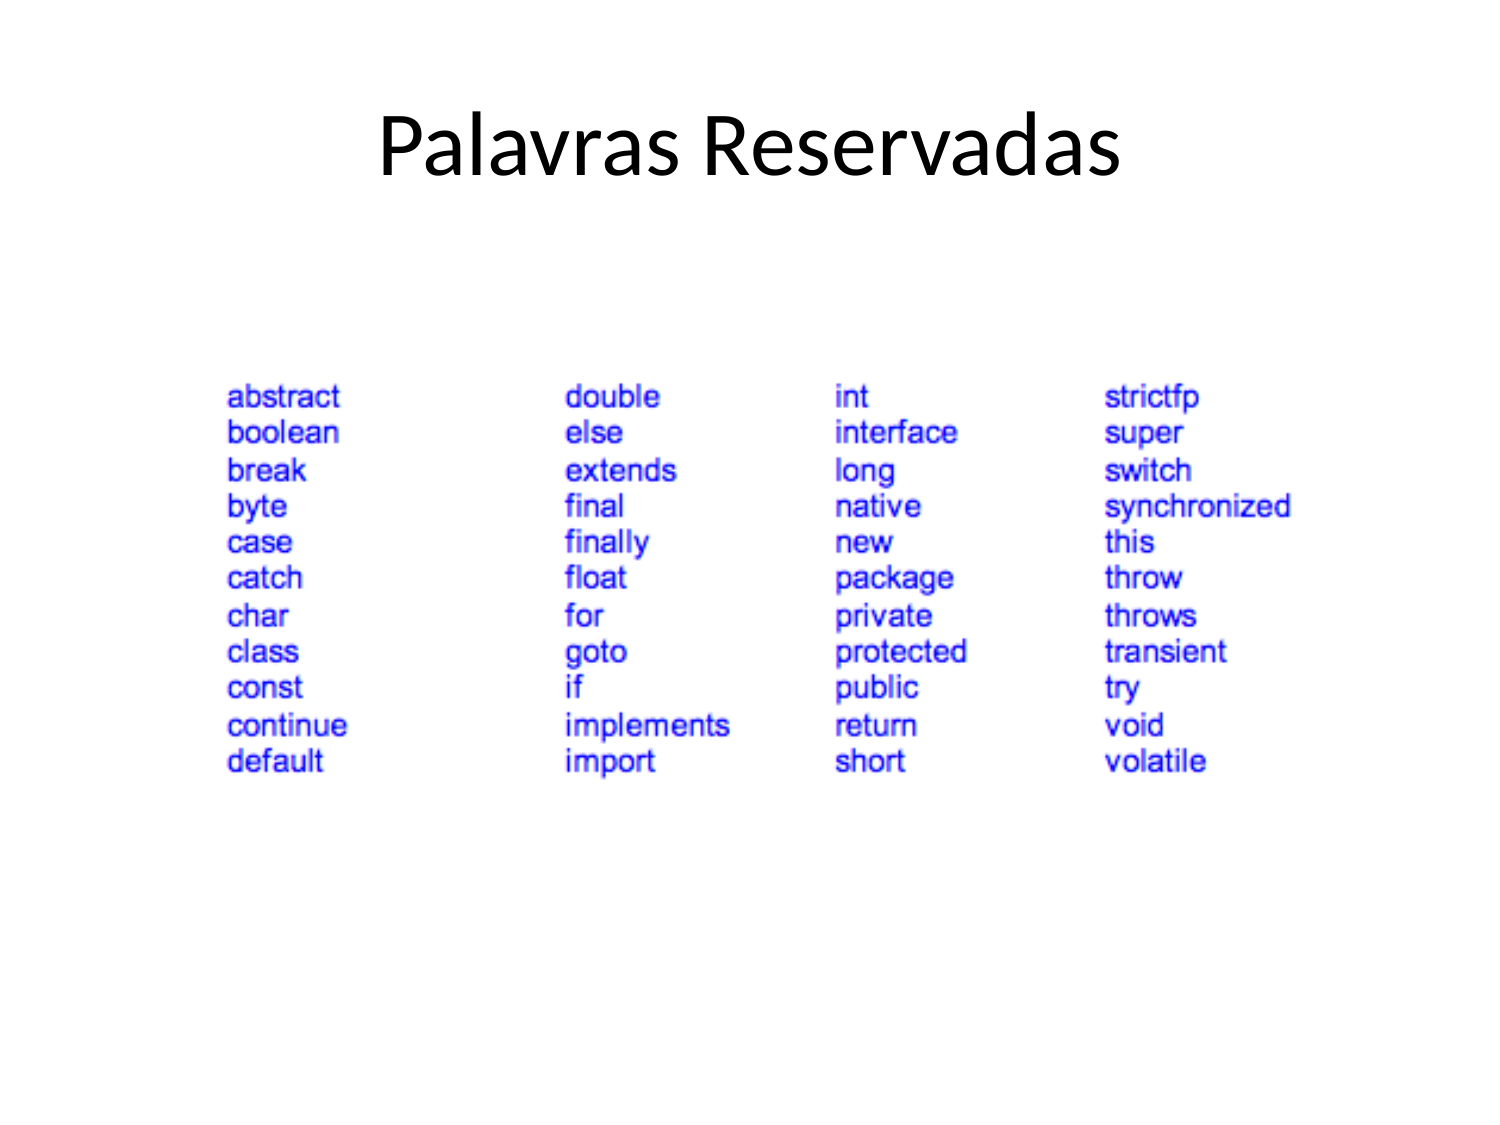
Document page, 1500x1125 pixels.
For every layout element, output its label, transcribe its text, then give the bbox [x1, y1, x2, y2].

picture [168, 358, 1330, 825]
title Palavras Reservadas [75, 45, 1425, 233]
